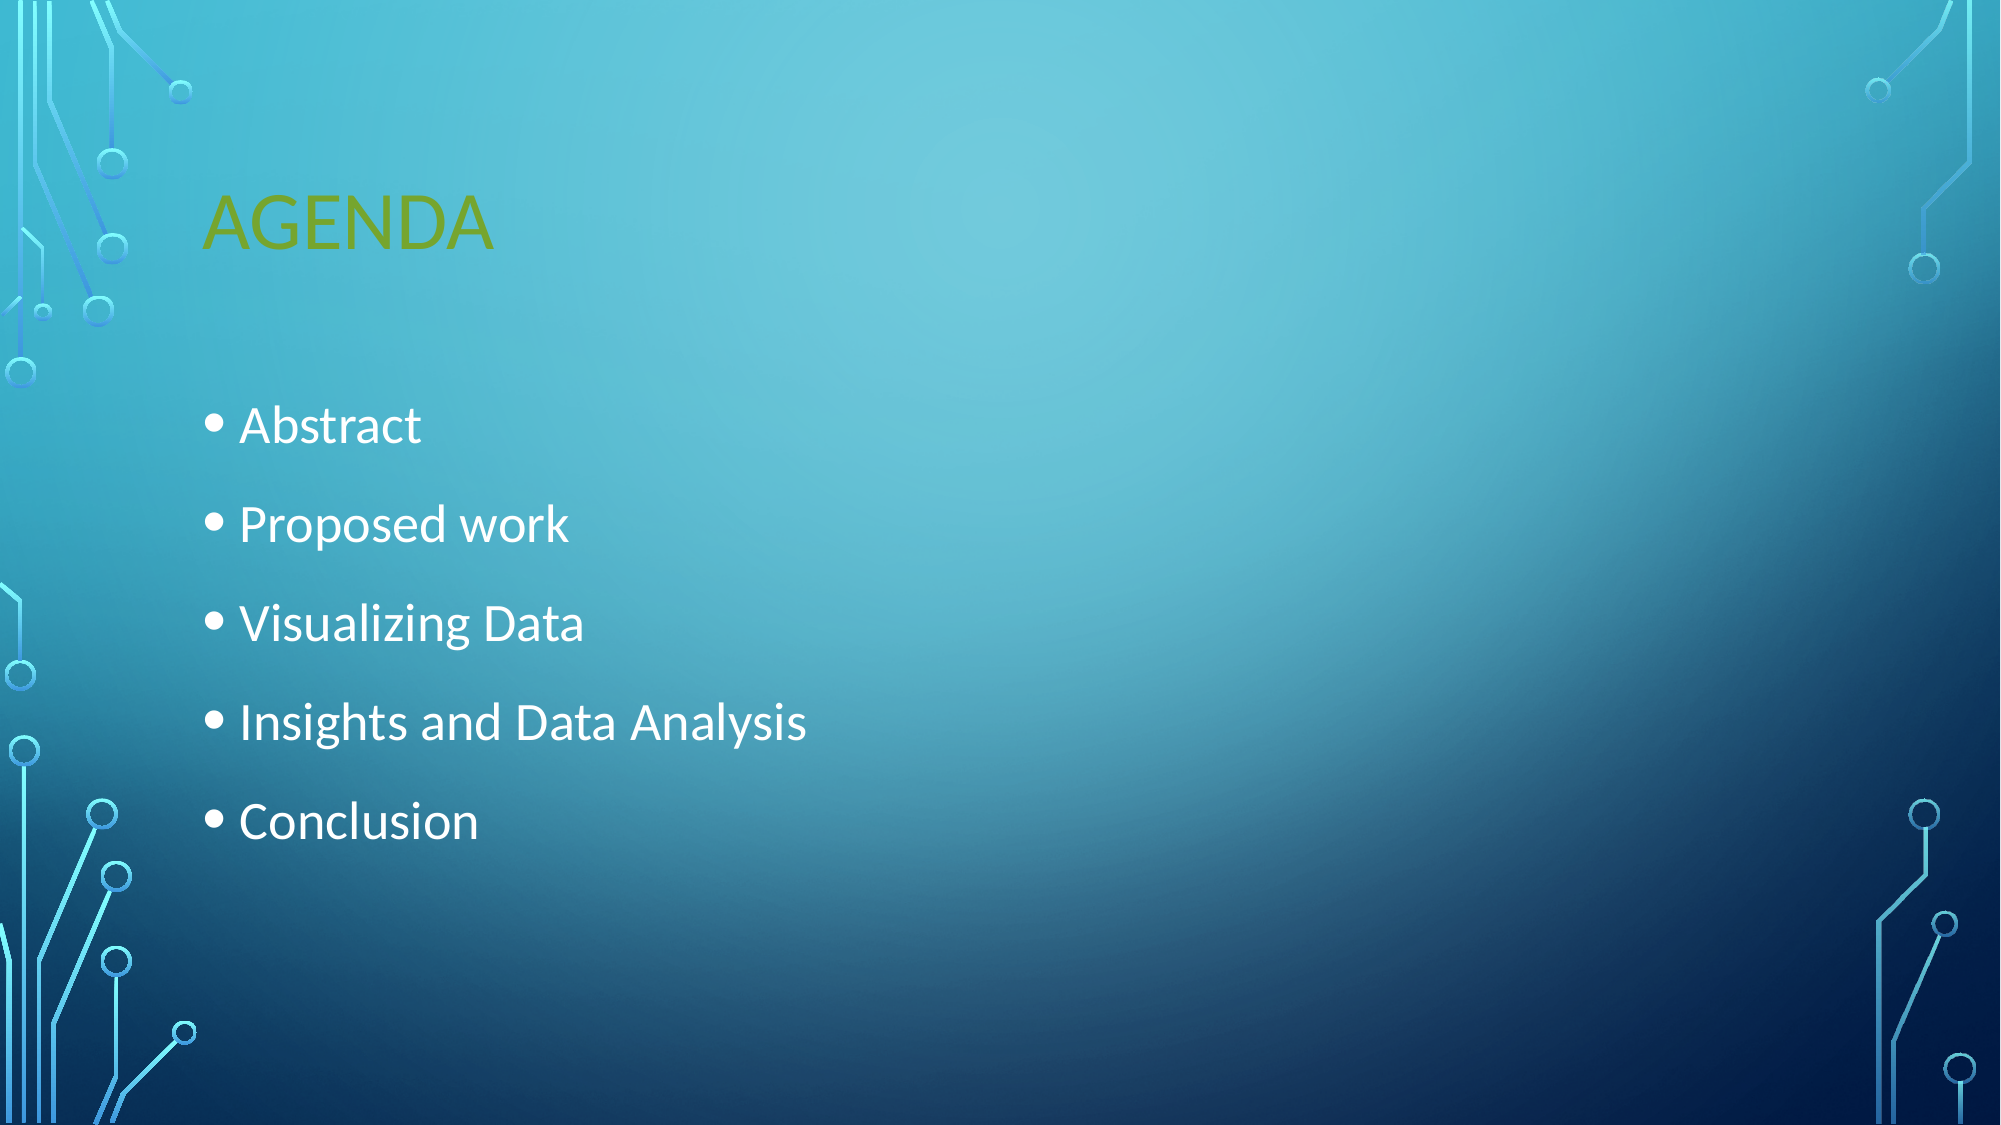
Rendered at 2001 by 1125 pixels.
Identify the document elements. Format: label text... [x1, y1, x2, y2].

title AGENDA [187, 101, 1813, 344]
list Abstract Proposed work Visualizing Data Insights and Data Analysis Conclusion [187, 369, 1813, 950]
